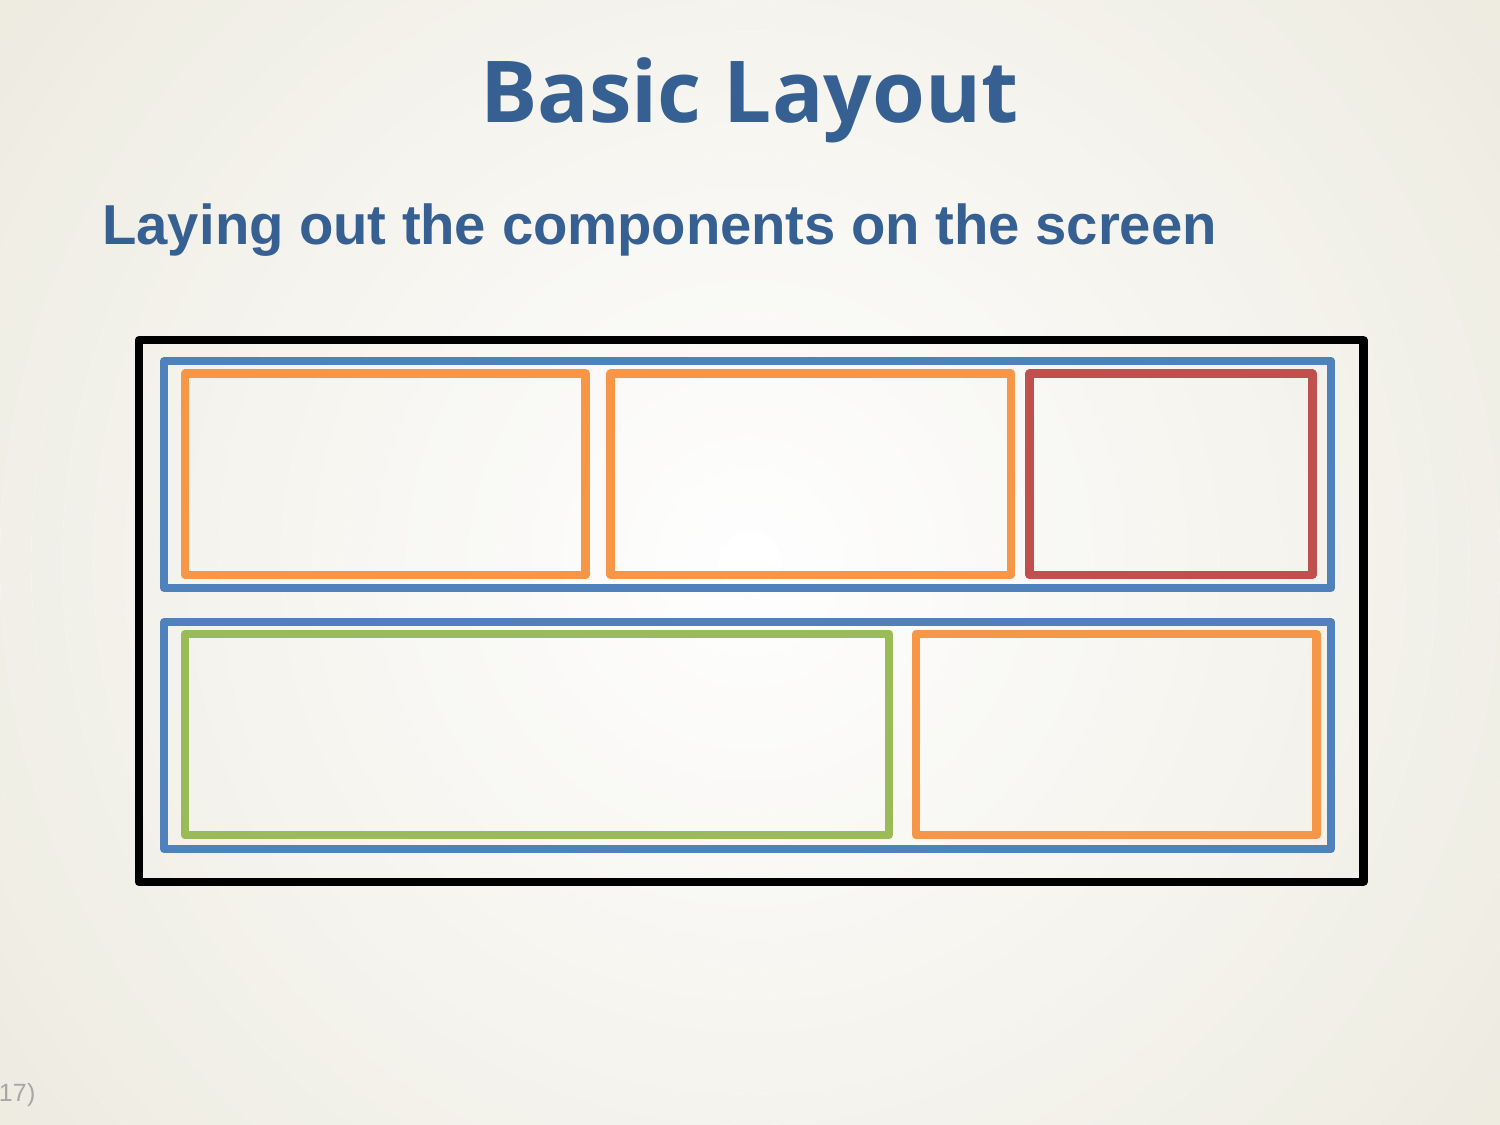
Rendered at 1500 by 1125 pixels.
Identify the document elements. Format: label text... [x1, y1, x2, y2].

text_box [138, 340, 1364, 882]
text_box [184, 373, 1313, 576]
text_box [164, 622, 1331, 849]
text_box [916, 633, 1317, 836]
title Basic Layout [0, 24, 1500, 166]
text_box [164, 361, 1331, 588]
text_box [185, 633, 889, 836]
list Laying out the components on the screen [56, 187, 1444, 1036]
